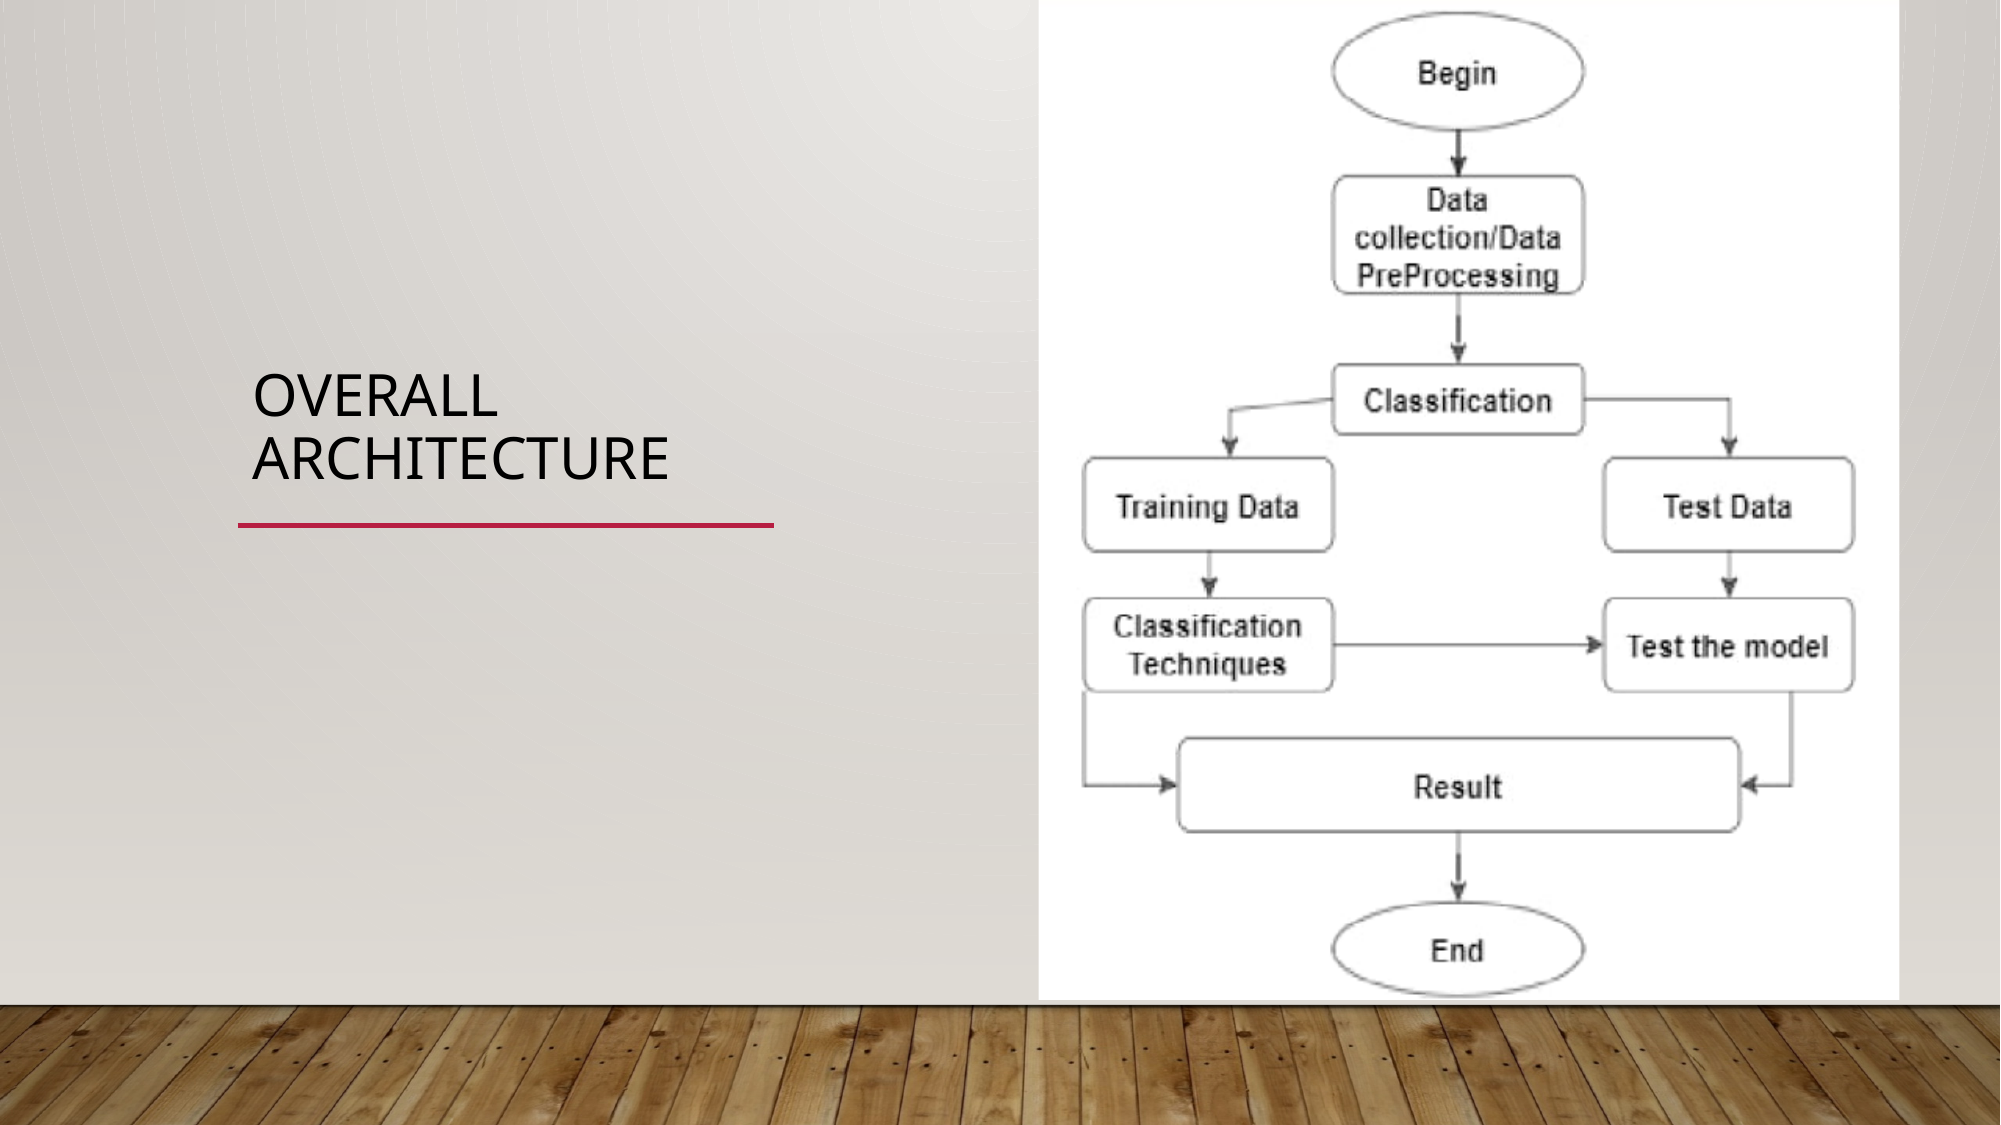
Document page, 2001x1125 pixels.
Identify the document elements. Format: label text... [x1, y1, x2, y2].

title Overall architecture [236, 131, 774, 500]
picture [1038, 0, 1900, 1000]
picture [0, 1005, 2000, 1125]
